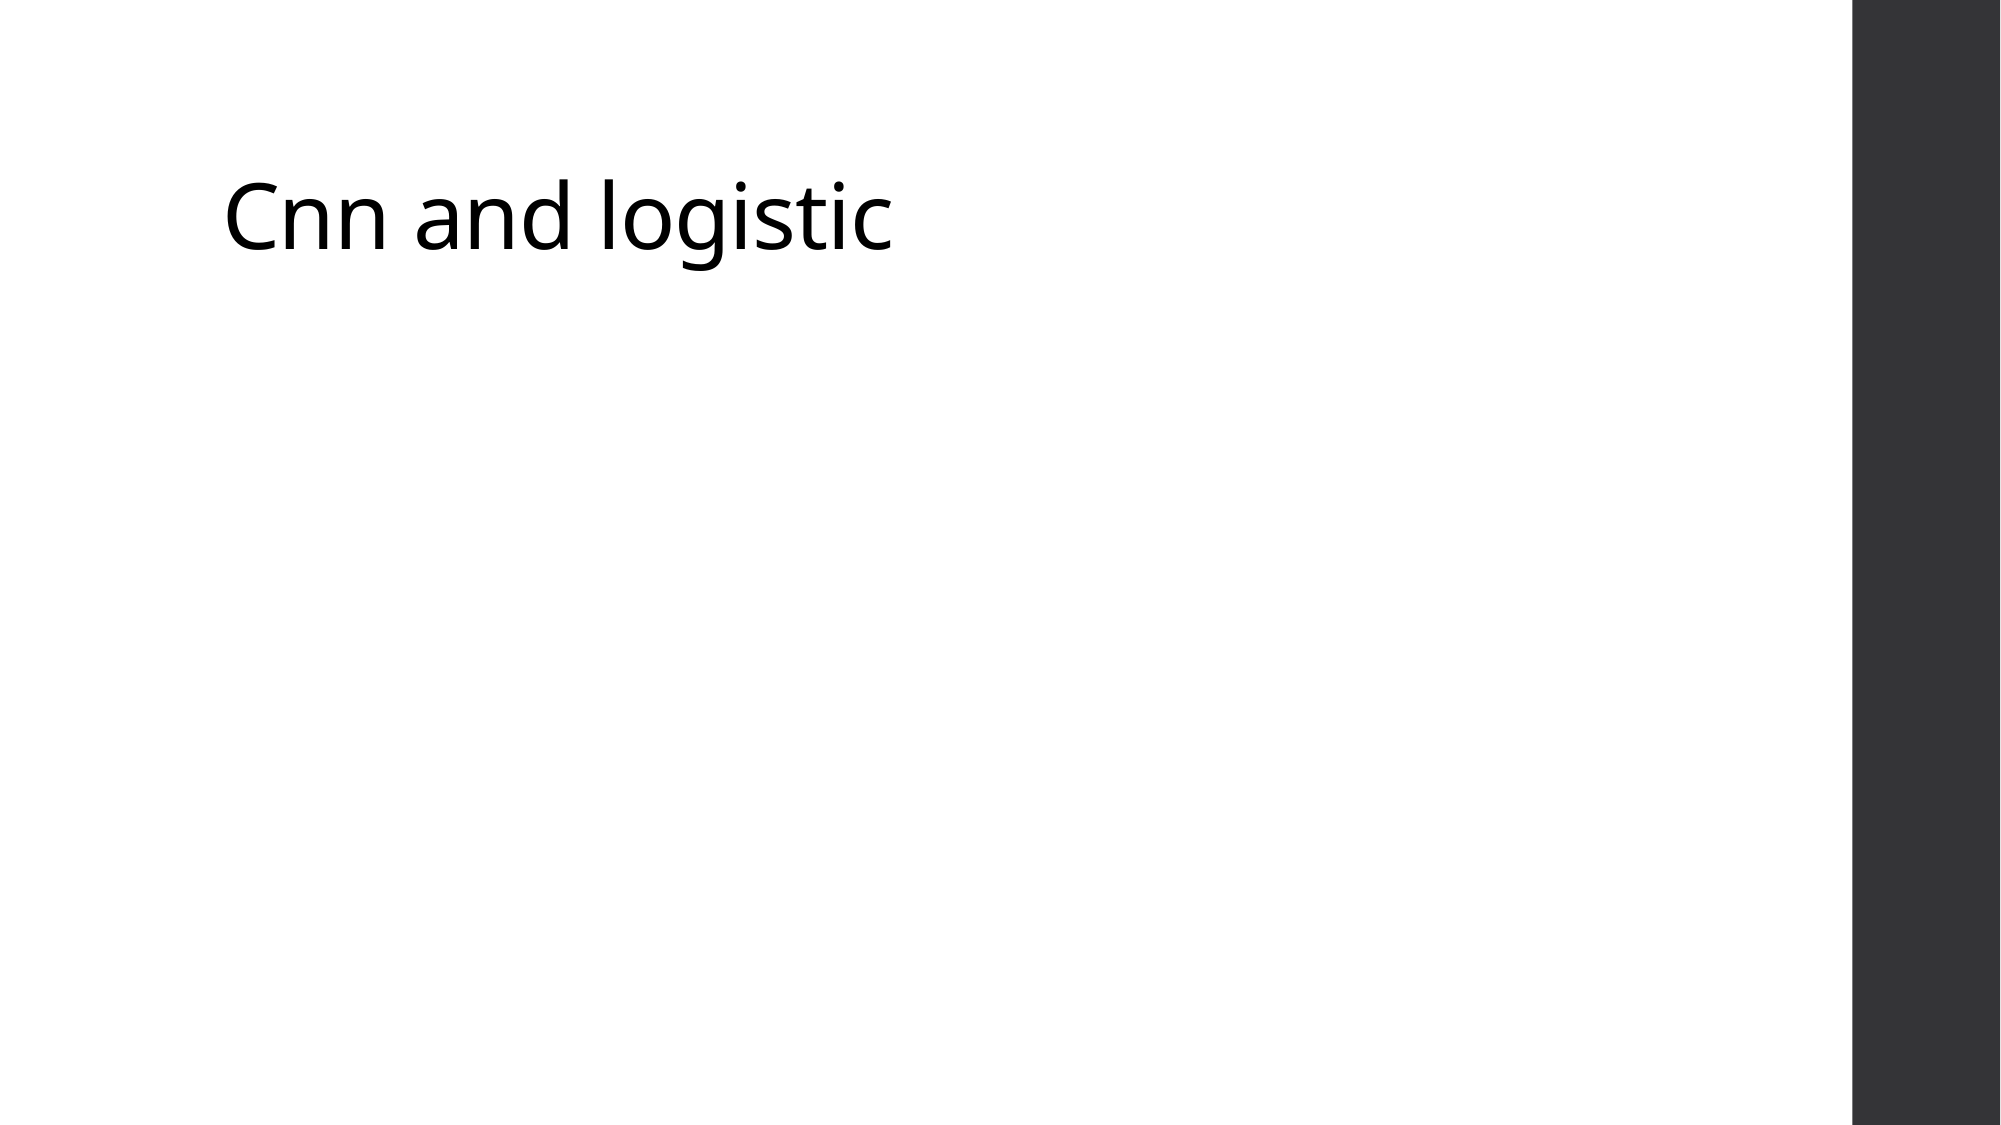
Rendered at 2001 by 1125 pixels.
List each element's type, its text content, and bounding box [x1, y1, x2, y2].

title Cnn and logistic [206, 60, 1797, 278]
